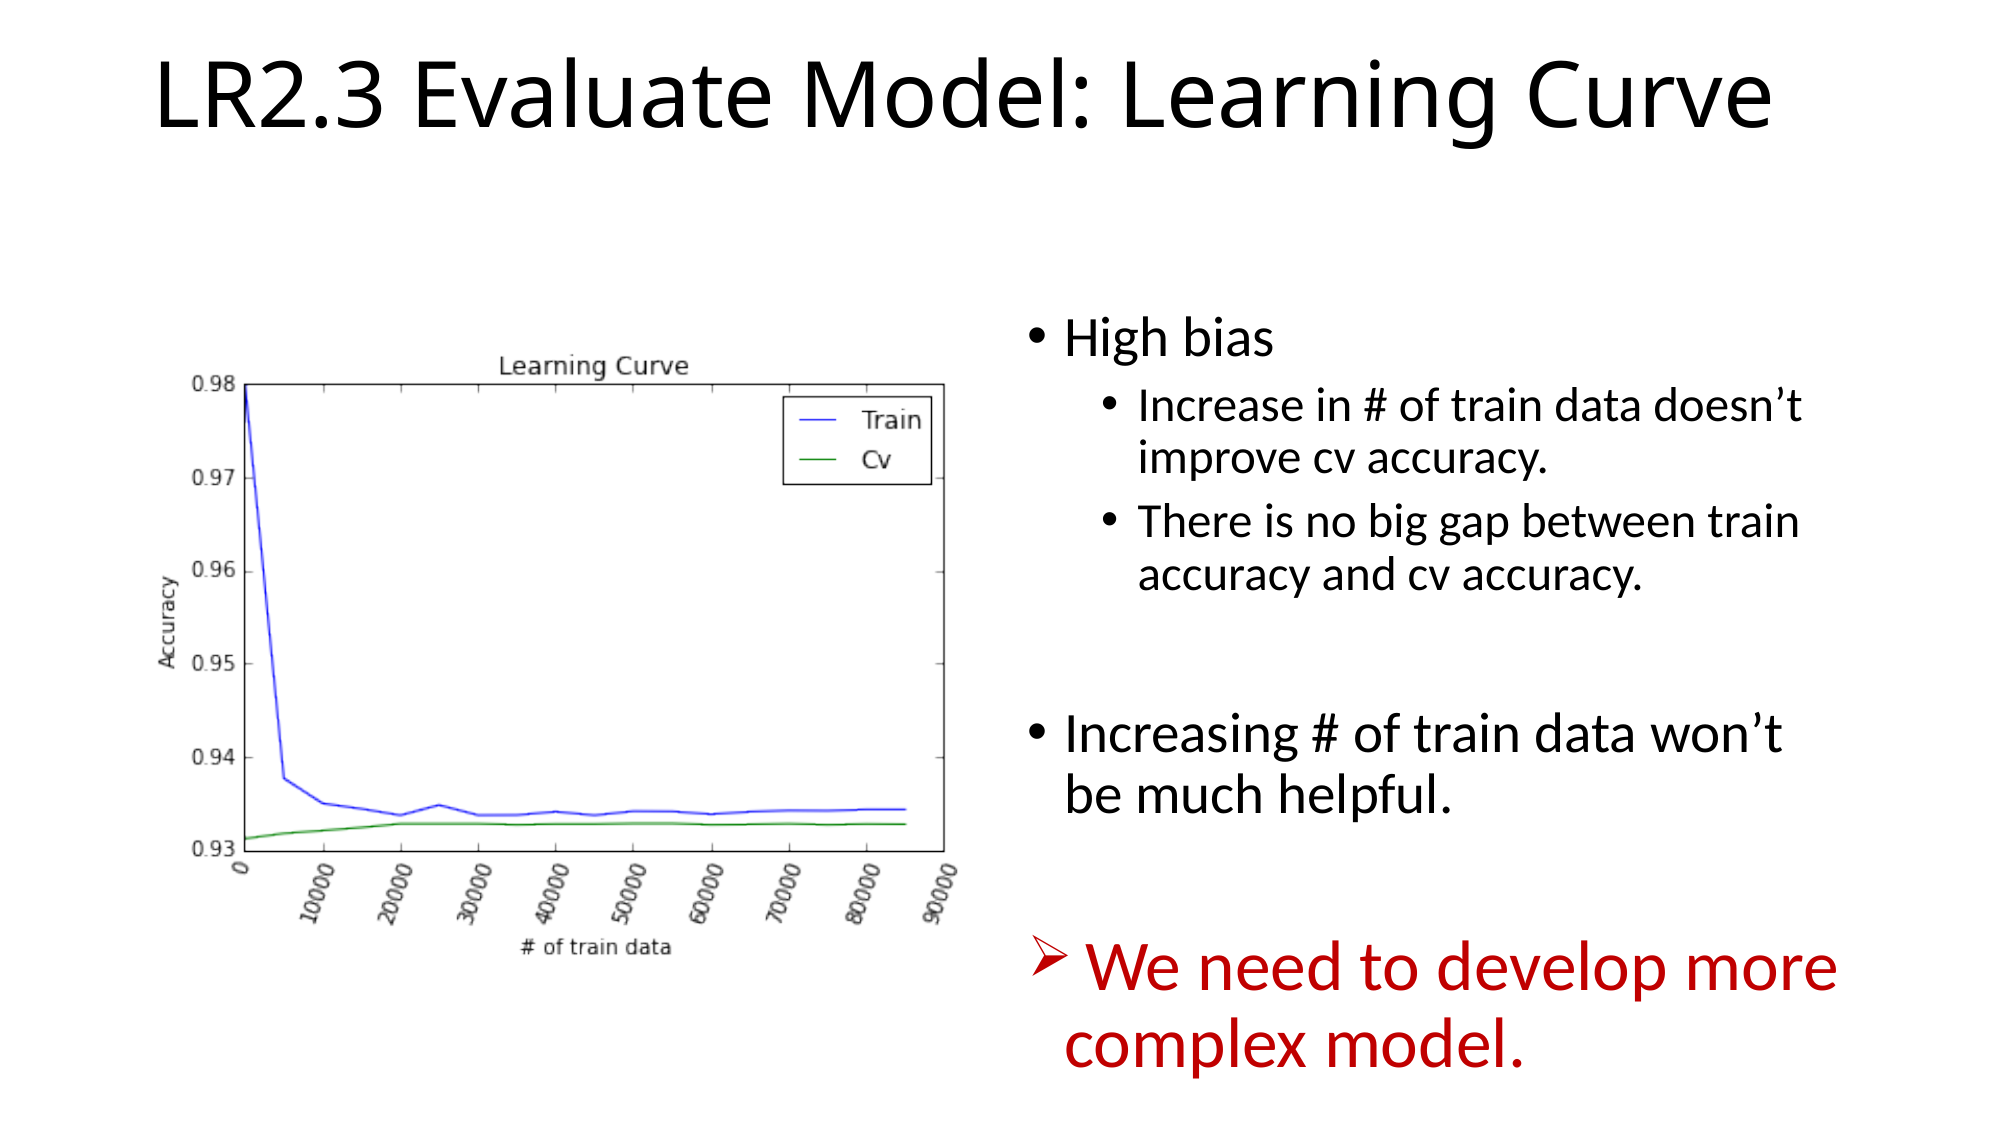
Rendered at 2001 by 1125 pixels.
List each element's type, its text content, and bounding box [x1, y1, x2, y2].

title LR2.3 Evaluate Model: Learning Curve [137, 36, 1863, 160]
list High bias Increase in # of train data doesn’t improve cv accuracy. There is no big gap between train accuracy and cv accuracy. Increasing # of train data won’t be much helpful. We need to develop more complex model. [1012, 299, 1863, 1091]
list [146, 340, 979, 972]
